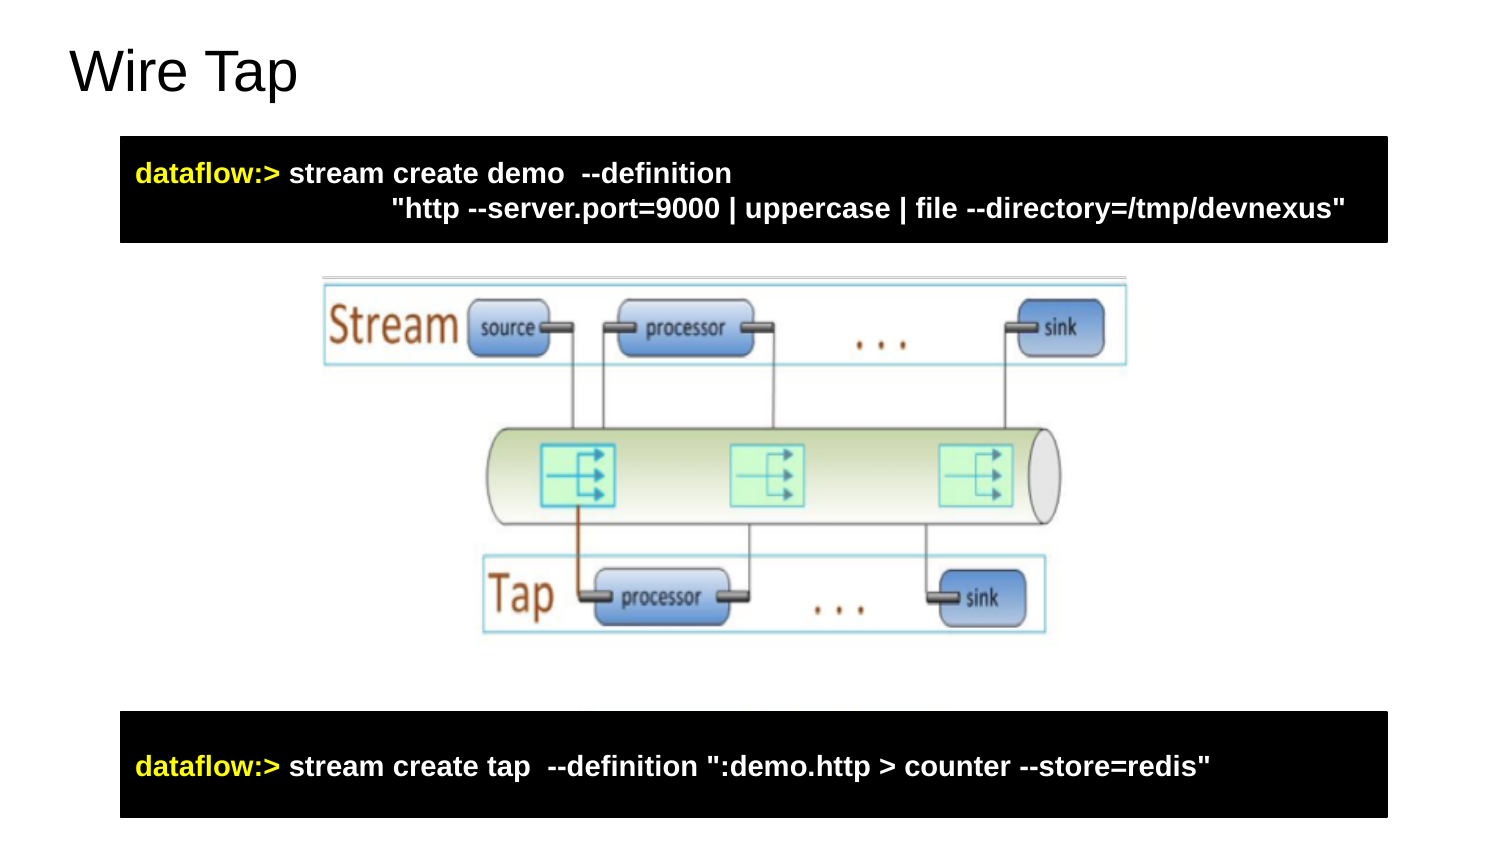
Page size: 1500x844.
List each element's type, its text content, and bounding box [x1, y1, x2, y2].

title Wire Tap [54, 18, 1452, 113]
text_box dataflow:> stream create tap --definition ":demo.http > counter --store=redis" [1133, 711, 1387, 818]
text_box dataflow:> stream create tap --definition ":demo.http > counter --store=redis" [120, 711, 314, 818]
picture [320, 274, 1130, 819]
text_box dataflow:> stream create demo --definition "http --server.port=9000 | uppercase | file --directory=/tmp/devnexus" [120, 136, 1387, 243]
